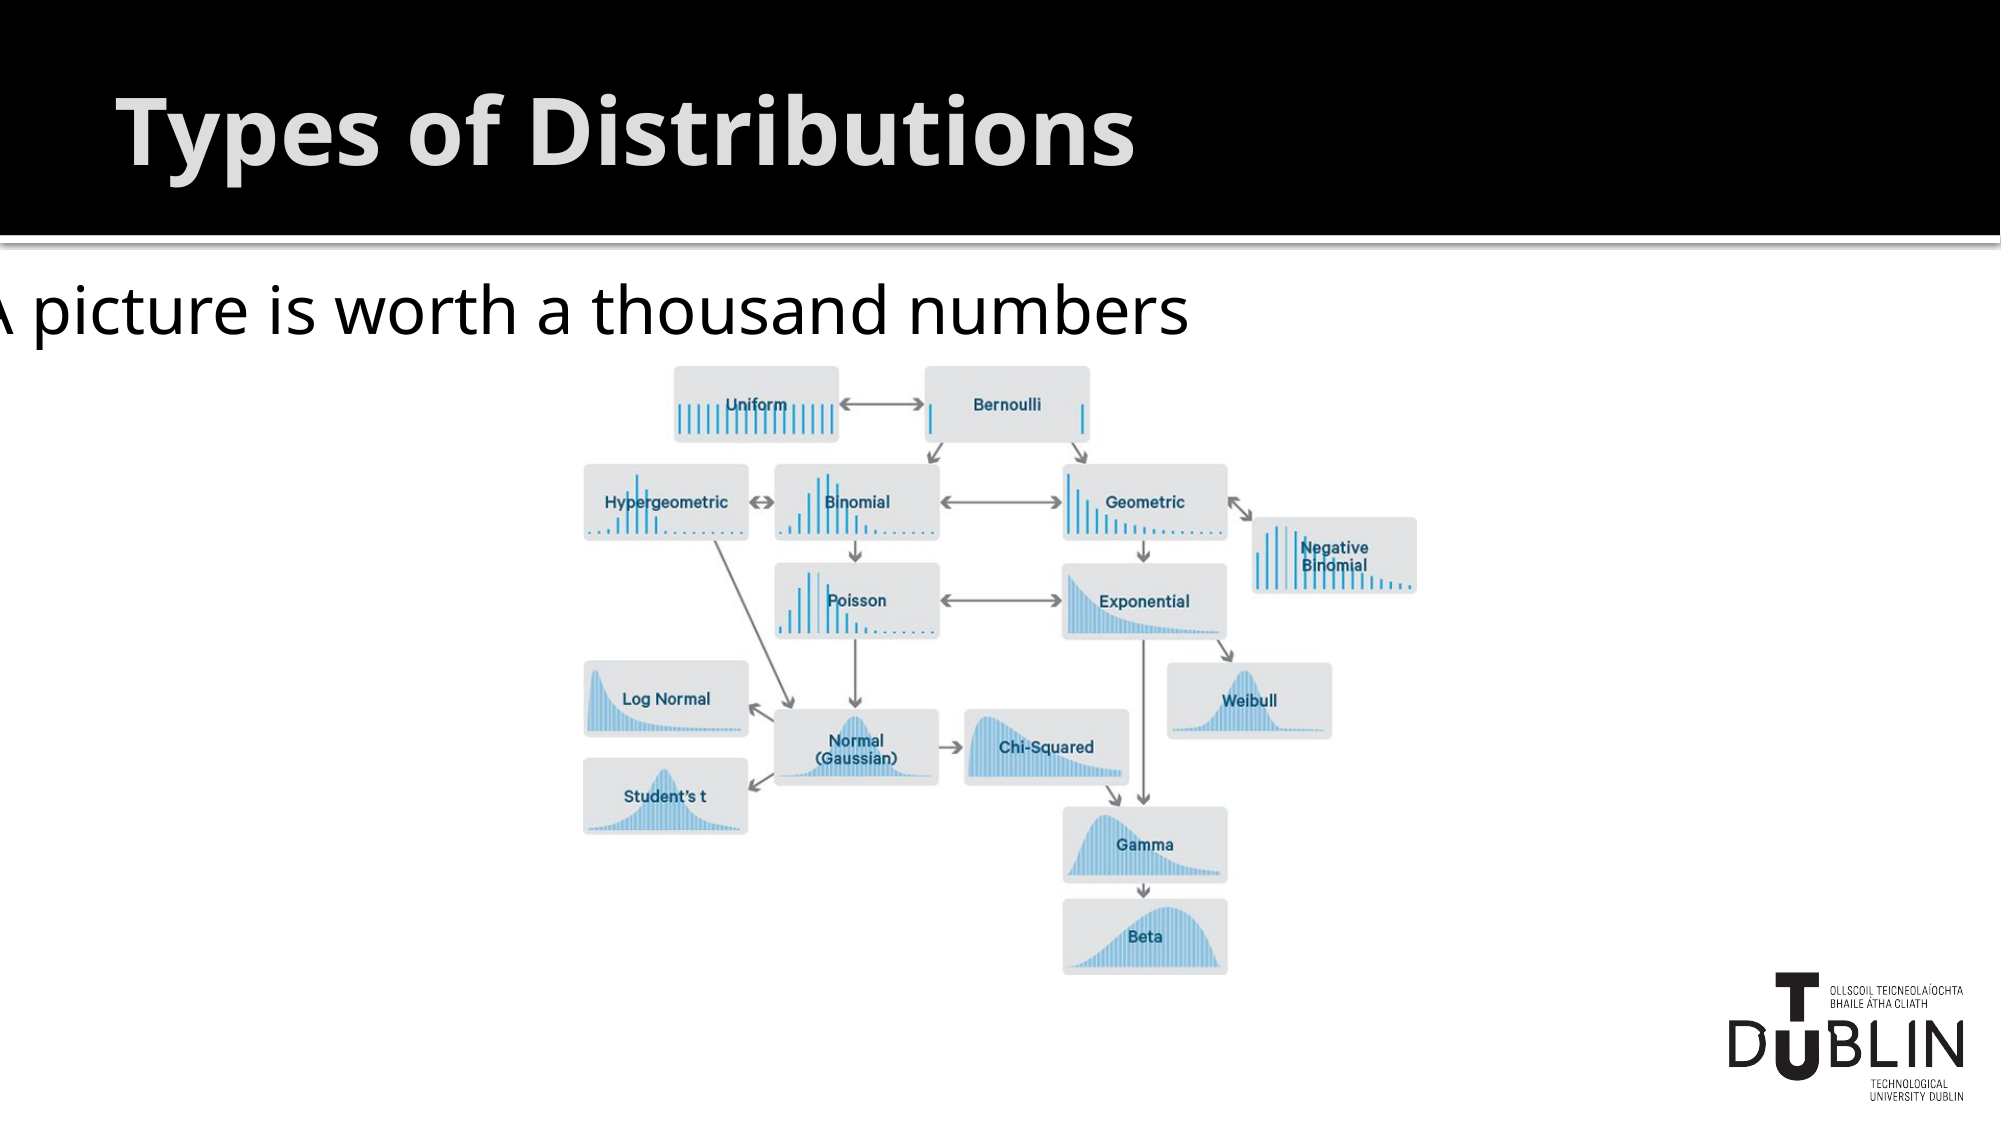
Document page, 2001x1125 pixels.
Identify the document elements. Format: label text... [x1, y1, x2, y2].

title Types of Distributions [99, 25, 1900, 231]
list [583, 366, 1417, 975]
picture [1694, 940, 2000, 1125]
text_box A picture is worth a thousand numbers [0, 260, 1207, 356]
